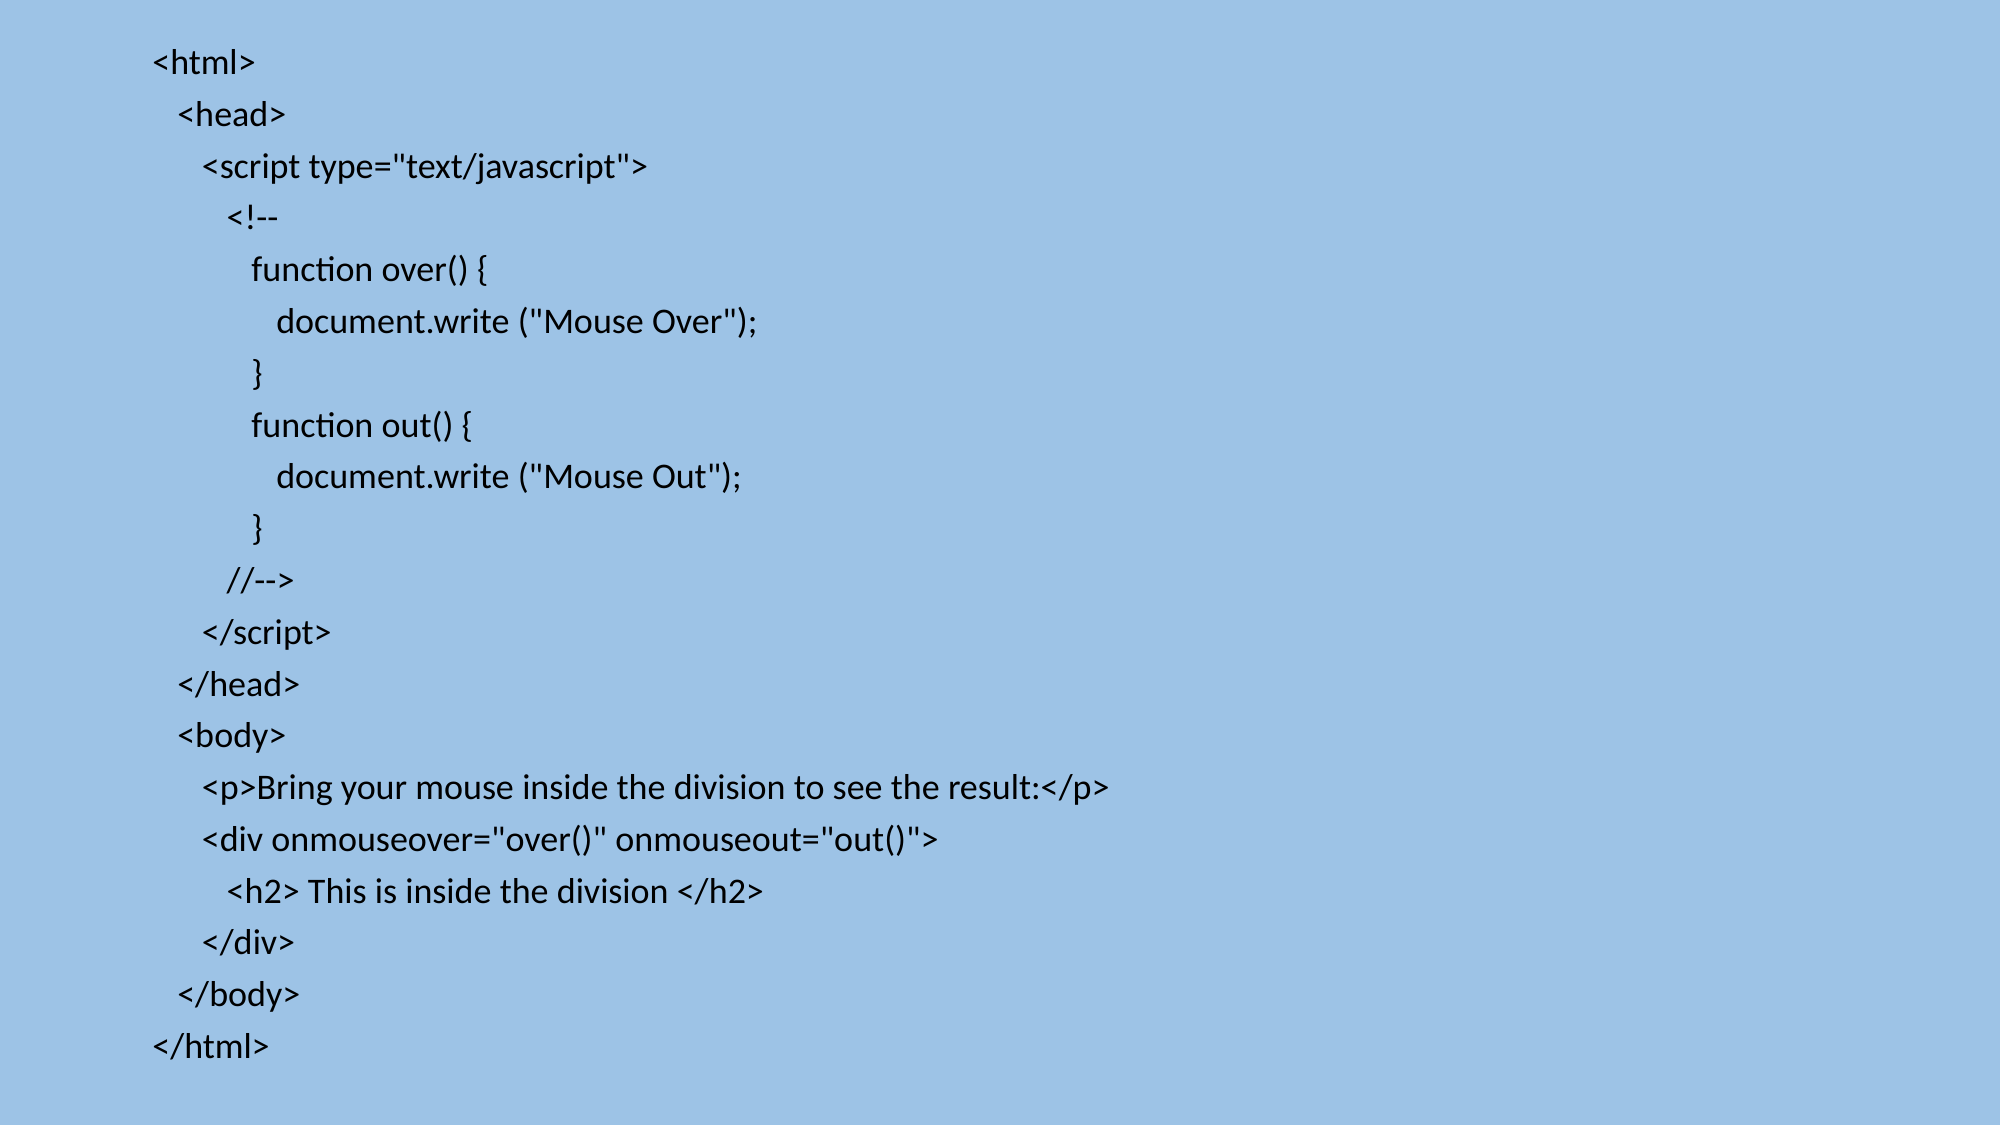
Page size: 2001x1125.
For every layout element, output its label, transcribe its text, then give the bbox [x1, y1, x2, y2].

list <html> <head> <script type="text/javascript"> <!-- function over() { document.write ("Mouse Over"); } function out() { document.write ("Mouse Out"); } //--> </script> </head> <body> <p>Bring your mouse inside the division to see the result:</p> <div onmouseover="over()" onmouseout="out()"> <h2> This is inside the division </h2> </div> </body> </html> [137, 35, 1863, 1075]
